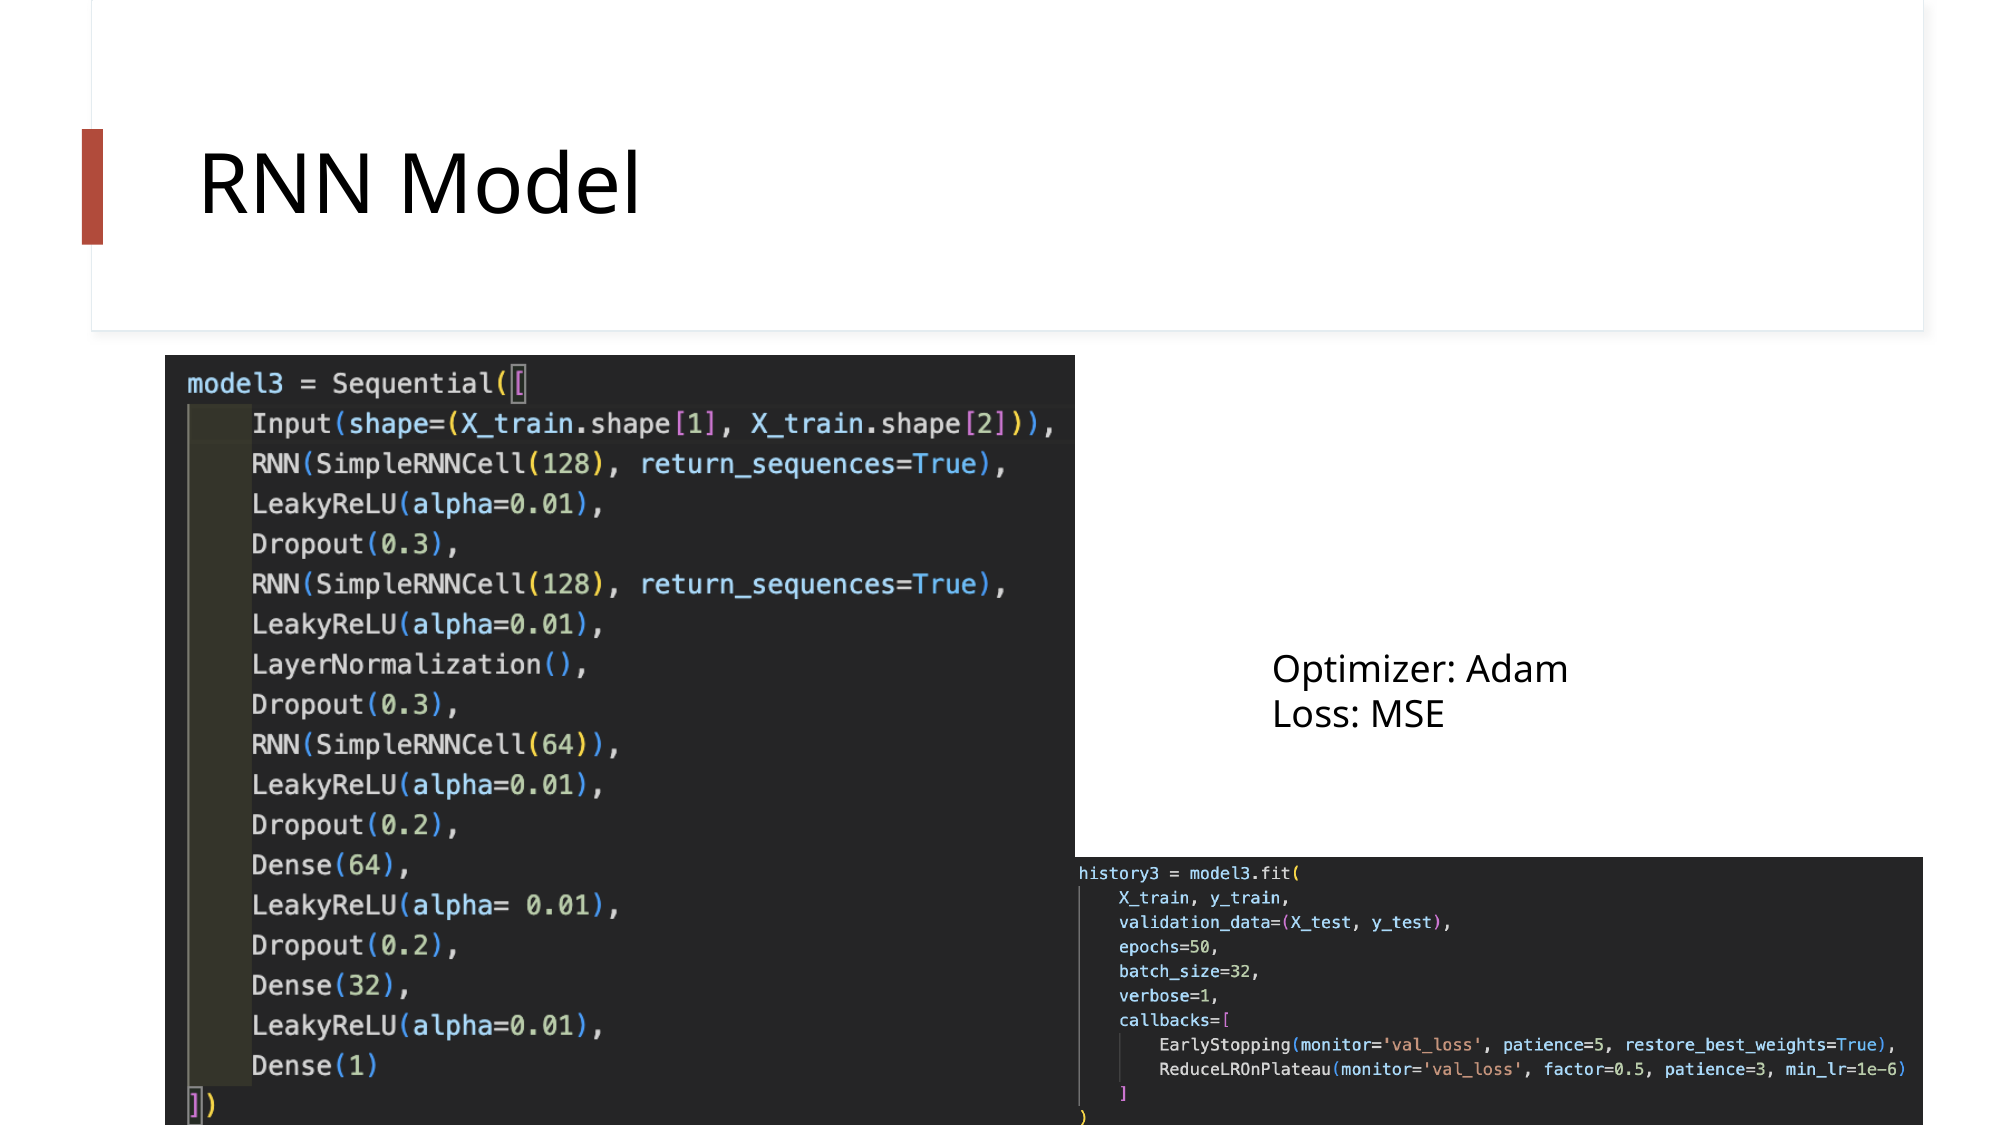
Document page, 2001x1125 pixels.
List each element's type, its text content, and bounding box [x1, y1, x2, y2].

text_box Optimizer: Adam Loss: MSE [1257, 638, 1740, 743]
picture [1074, 857, 1923, 1125]
title RNN Model [183, 90, 1851, 284]
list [165, 355, 1075, 1125]
